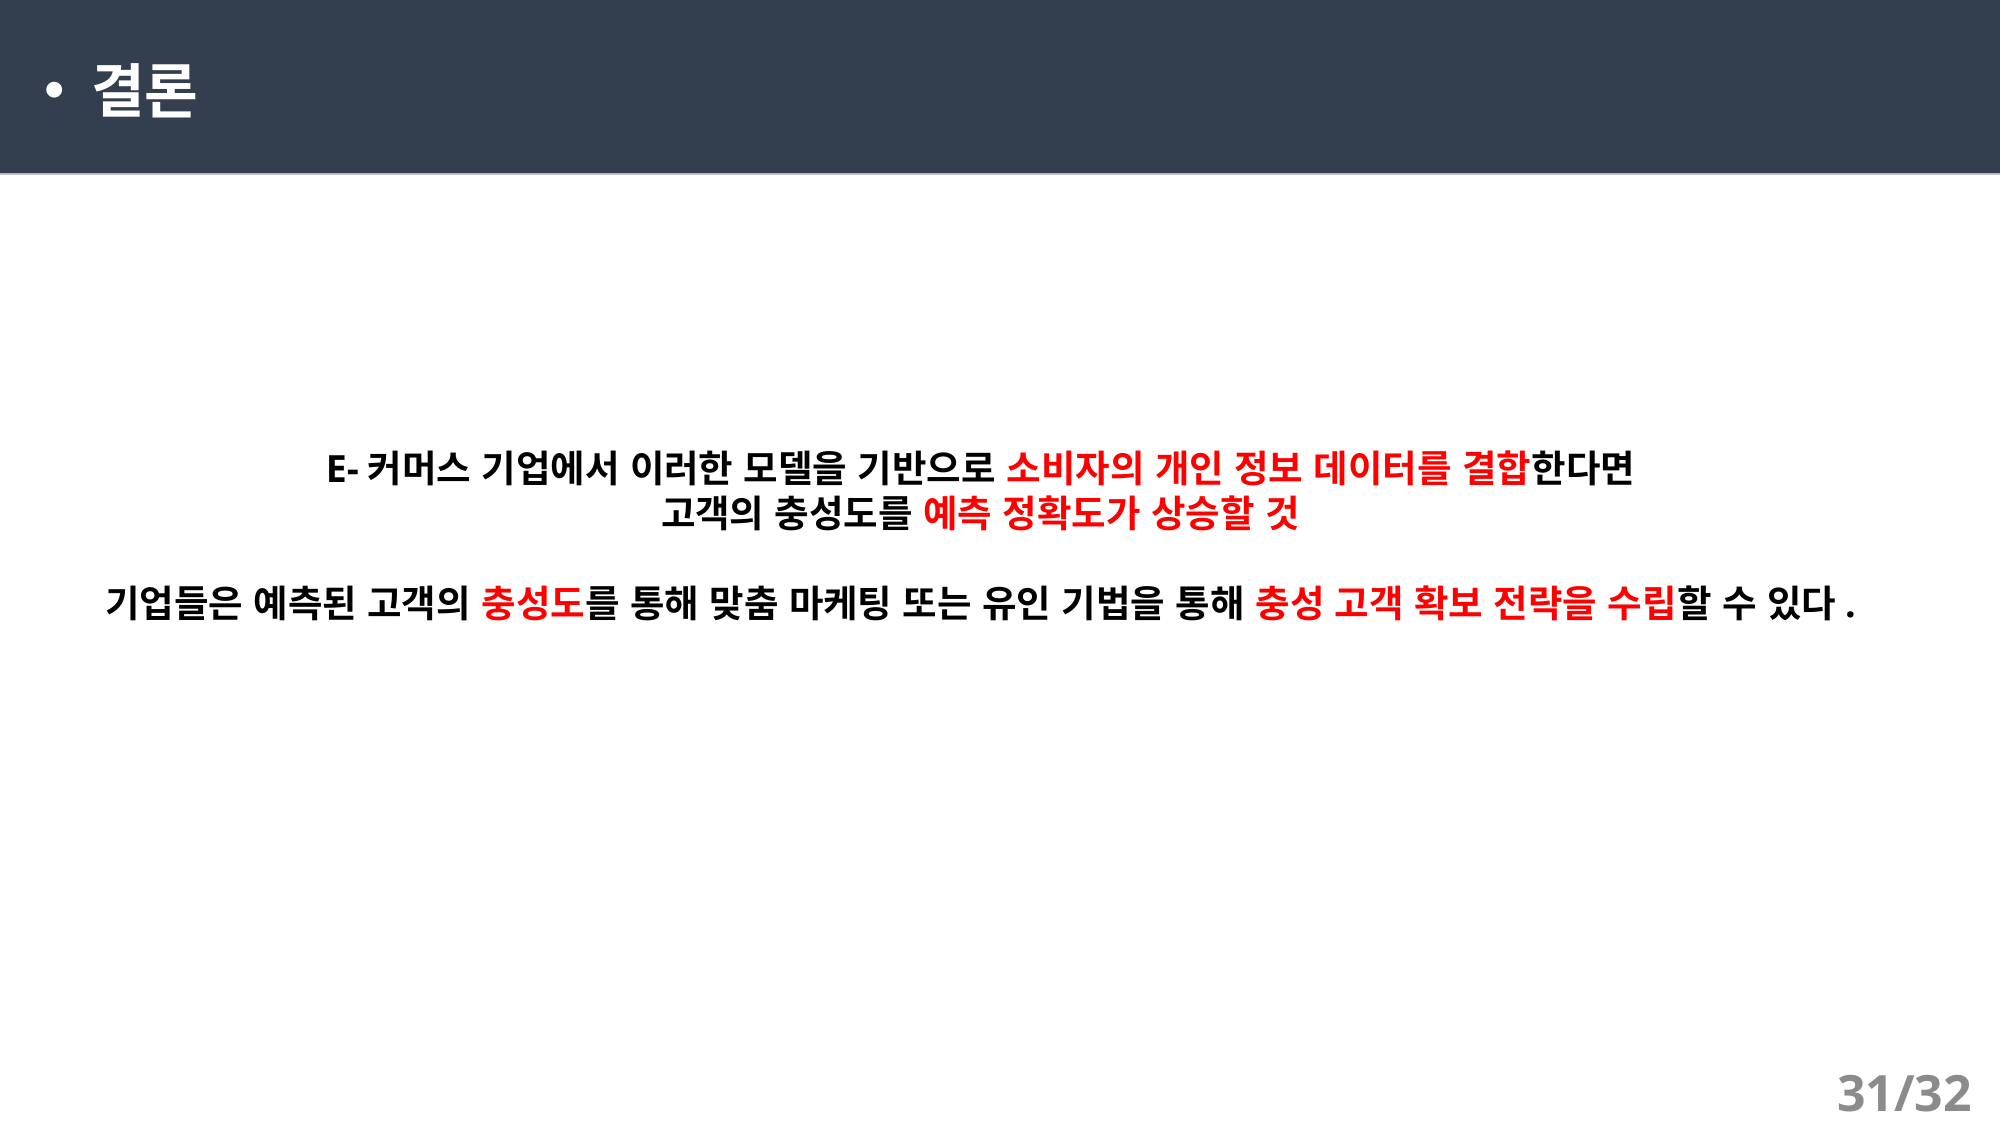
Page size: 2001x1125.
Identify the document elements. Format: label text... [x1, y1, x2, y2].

text_box E-커머스 기업에서 이러한 모델을 기반으로 소비자의 개인 정보 데이터를 결합한다면 고객의 충성도를 예측 정확도가 상승할 것 기업들은 예측된 고객의 충성도를 통해 맞춤 마케팅 또는 유인 기법을 통해 충성 고객 확보 전략을 수립할 수 있다. [73, 445, 1888, 626]
text_box 결론 [29, 47, 455, 132]
text_box [0, 0, 2000, 174]
slide_number 31/32 [1537, 1065, 1987, 1125]
